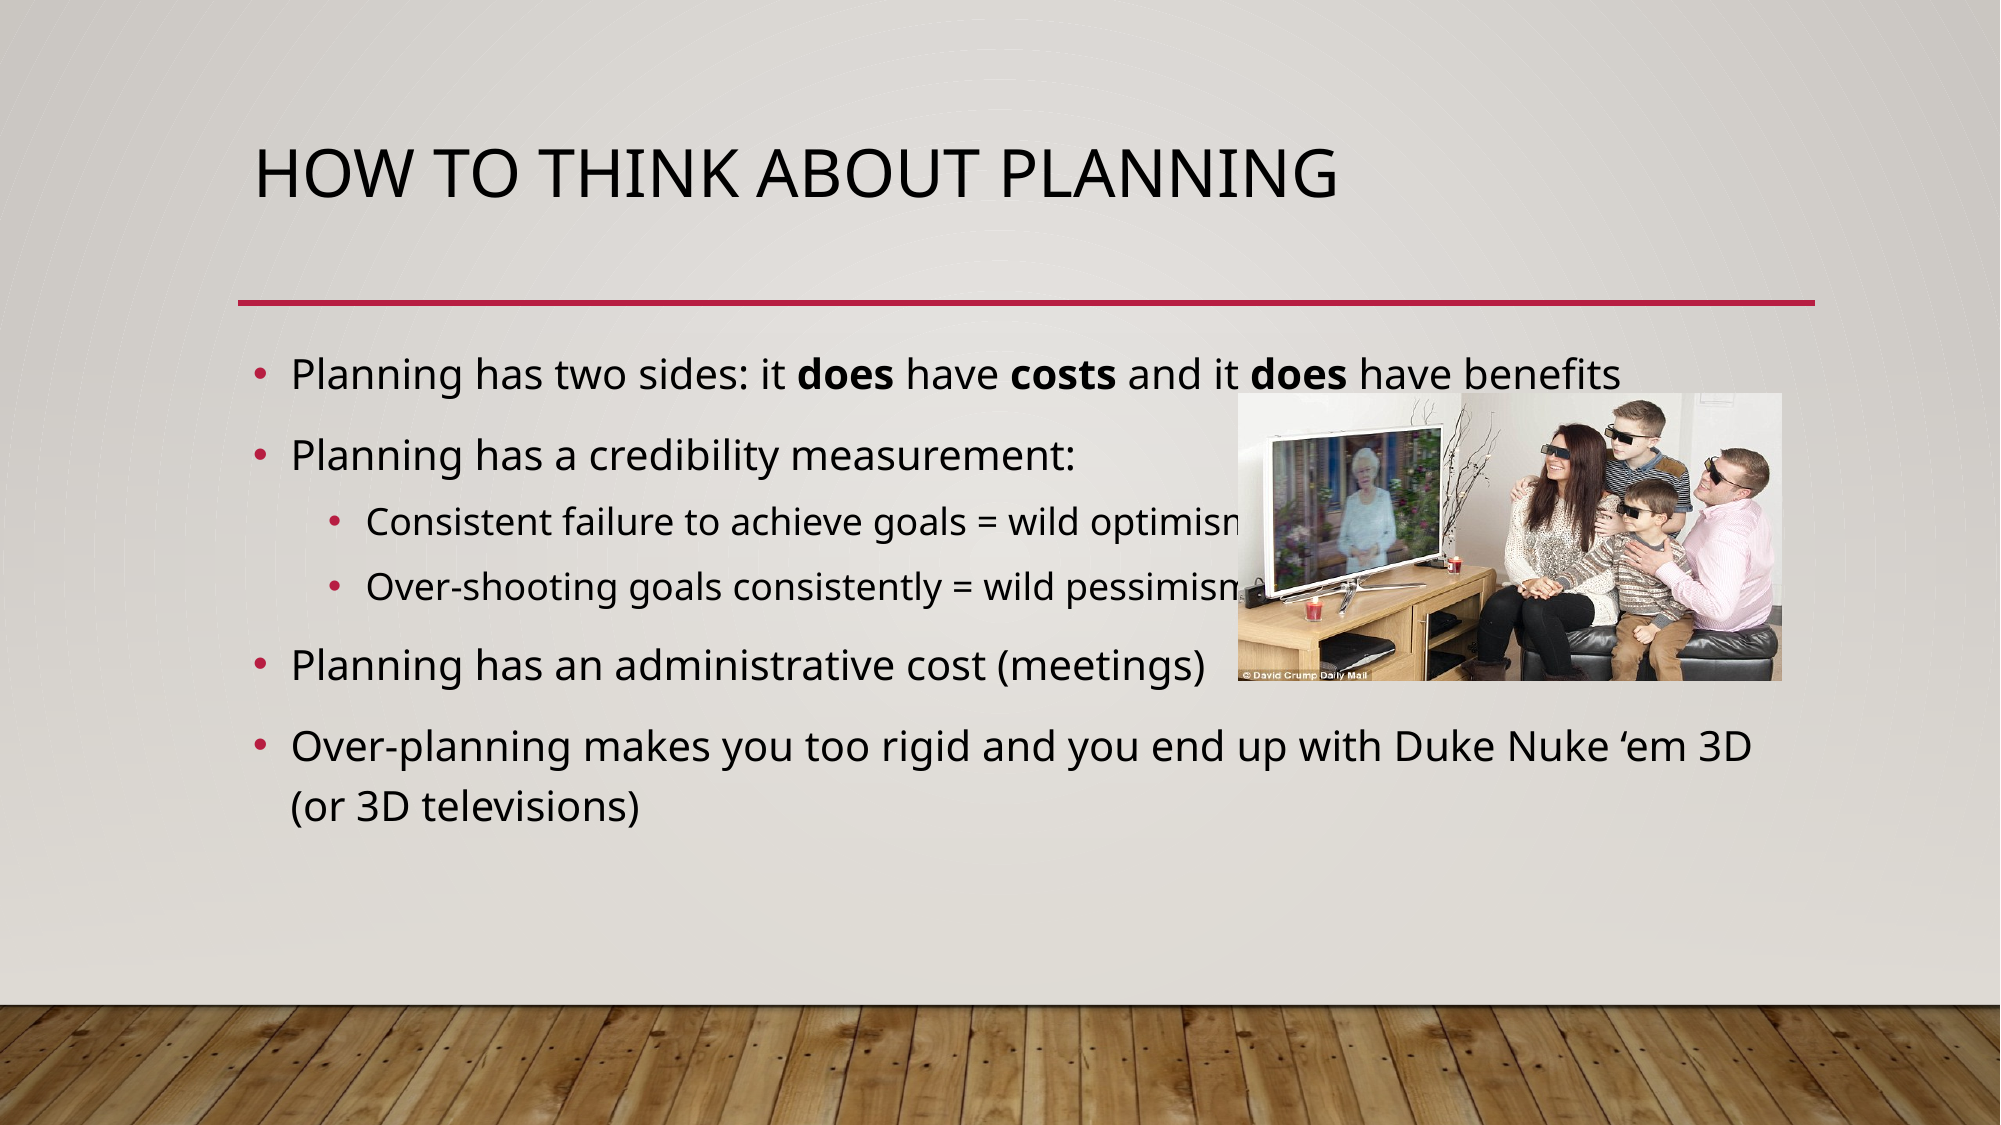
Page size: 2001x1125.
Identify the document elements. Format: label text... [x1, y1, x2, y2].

picture [1238, 392, 1782, 682]
picture [0, 1005, 2000, 1125]
list Planning has two sides: it does have costs and it does have benefits Planning has a credibility measurement: Consistent failure to achieve goals = wild optimism Over-shooting goals consistently = wild pessimism Planning has an administrative cost (meetings) Over-planning makes you too rigid and you end up with Duke Nuke ‘em 3D (or 3D televisions) [238, 330, 1814, 781]
title How to think about planning [238, 131, 1814, 240]
